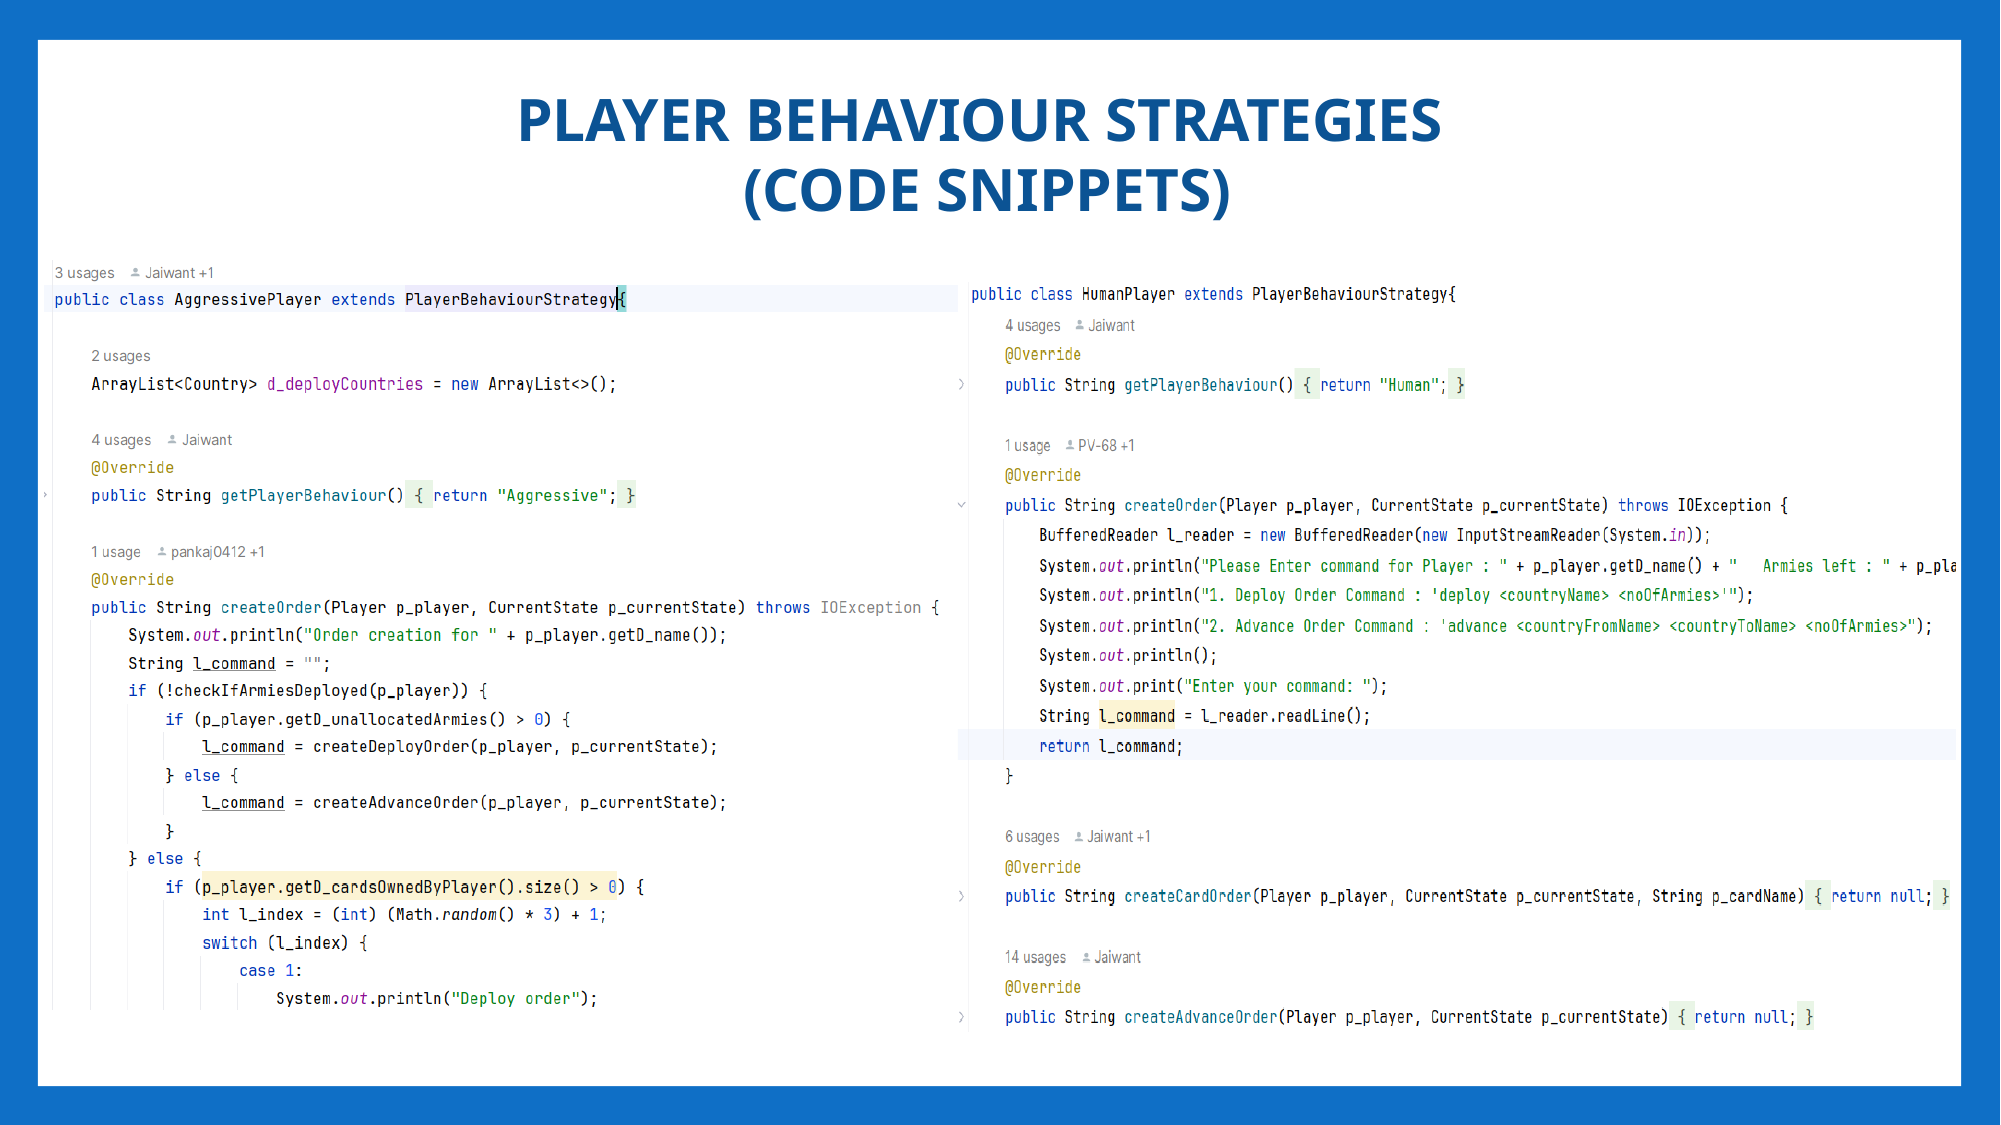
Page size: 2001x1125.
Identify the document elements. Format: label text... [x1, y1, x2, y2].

picture [43, 260, 1957, 1032]
text_box Player behaviour strategies (CODE SNIPPETS) [128, 74, 1847, 231]
